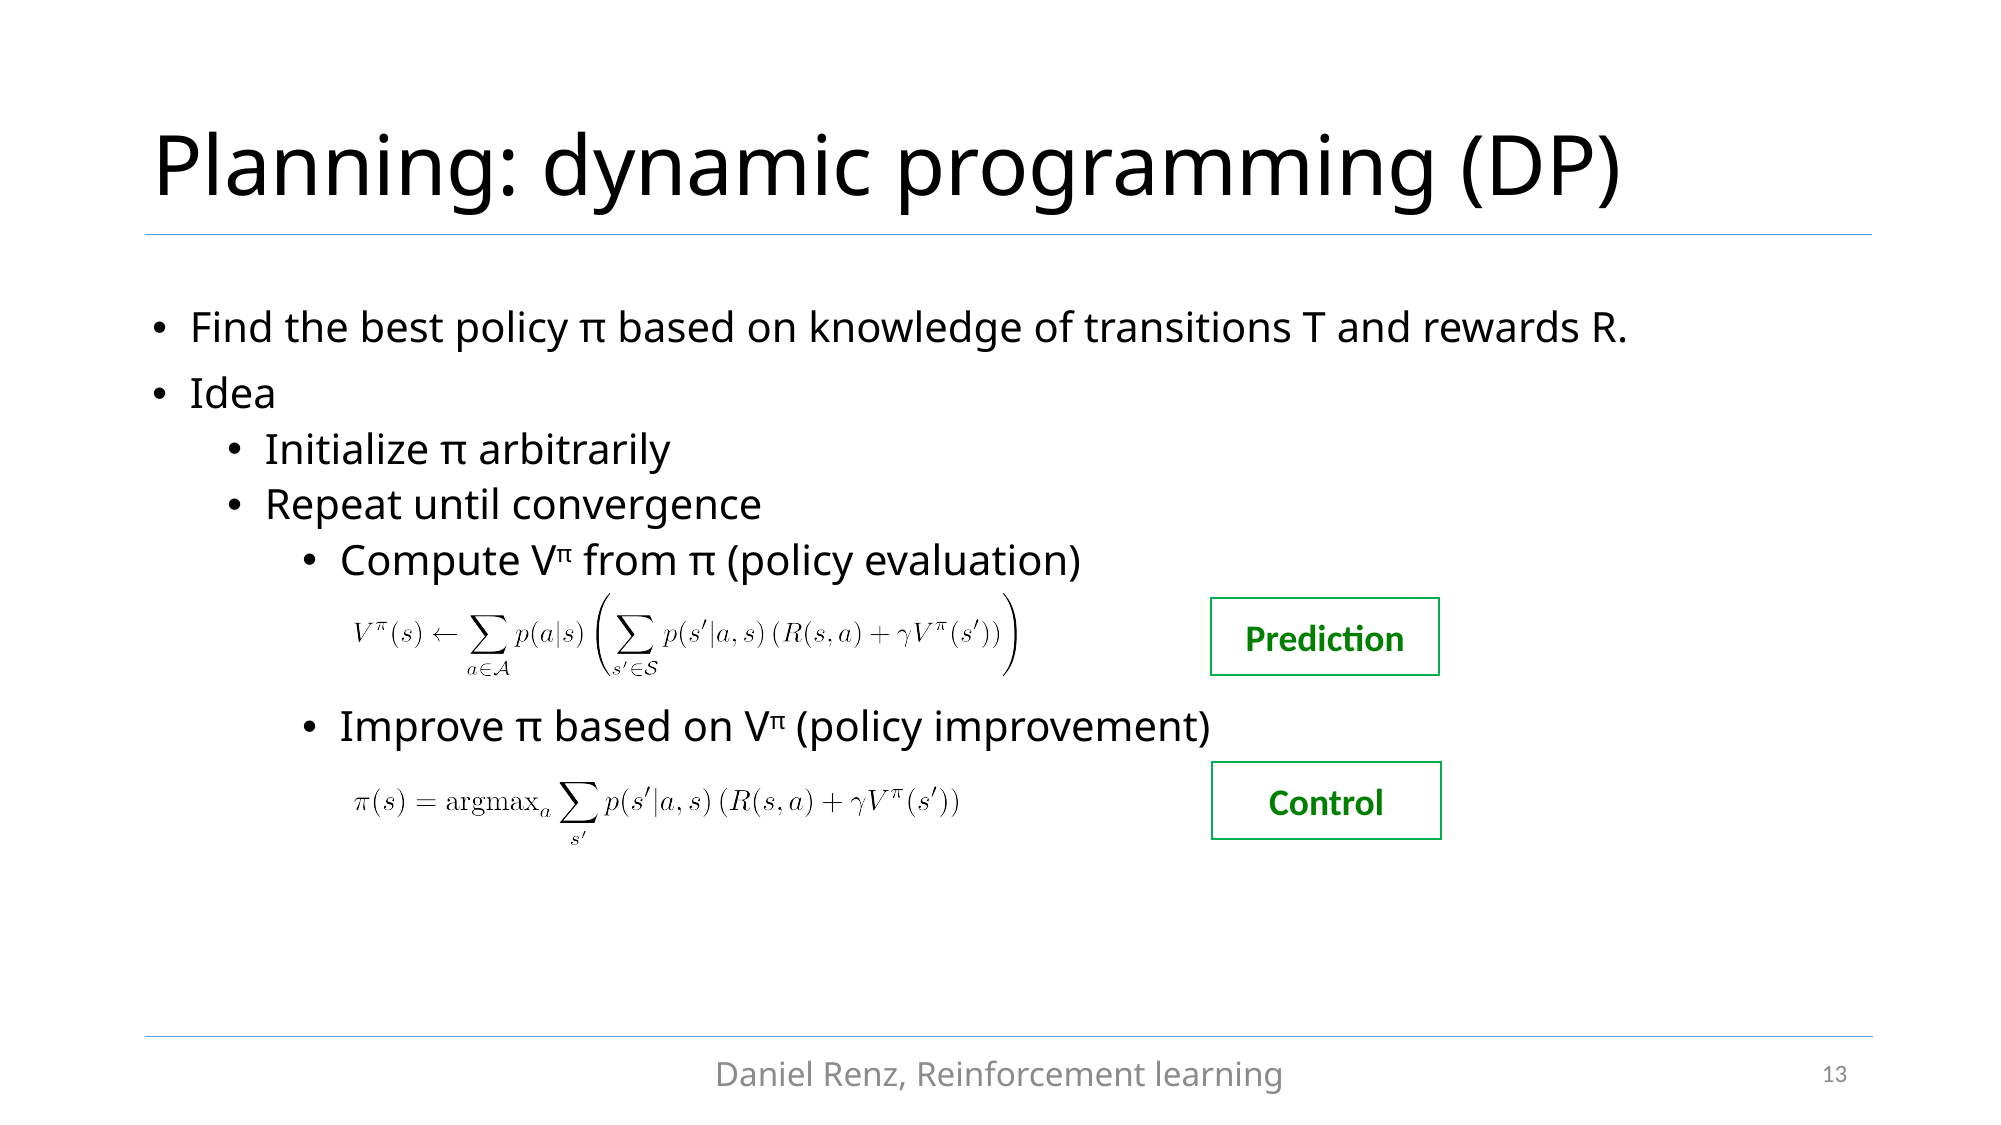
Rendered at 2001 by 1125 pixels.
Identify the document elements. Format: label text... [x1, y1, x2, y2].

slide_number 13 [1412, 1042, 1863, 1103]
text_box Find the best policy π based on knowledge of transitions T and rewards R. Idea Initialize π arbitrarily Repeat until convergence Compute Vπ from π (policy evaluation) Improve π based on Vπ (policy improvement) [137, 299, 1863, 1014]
text_box Control [1211, 761, 1442, 840]
footer Daniel Renz, Reinforcement learning [662, 1042, 1338, 1103]
title Planning: dynamic programming (DP) [137, 59, 1863, 278]
text_box Prediction [1210, 597, 1440, 676]
picture [354, 782, 958, 845]
picture [354, 593, 1017, 676]
